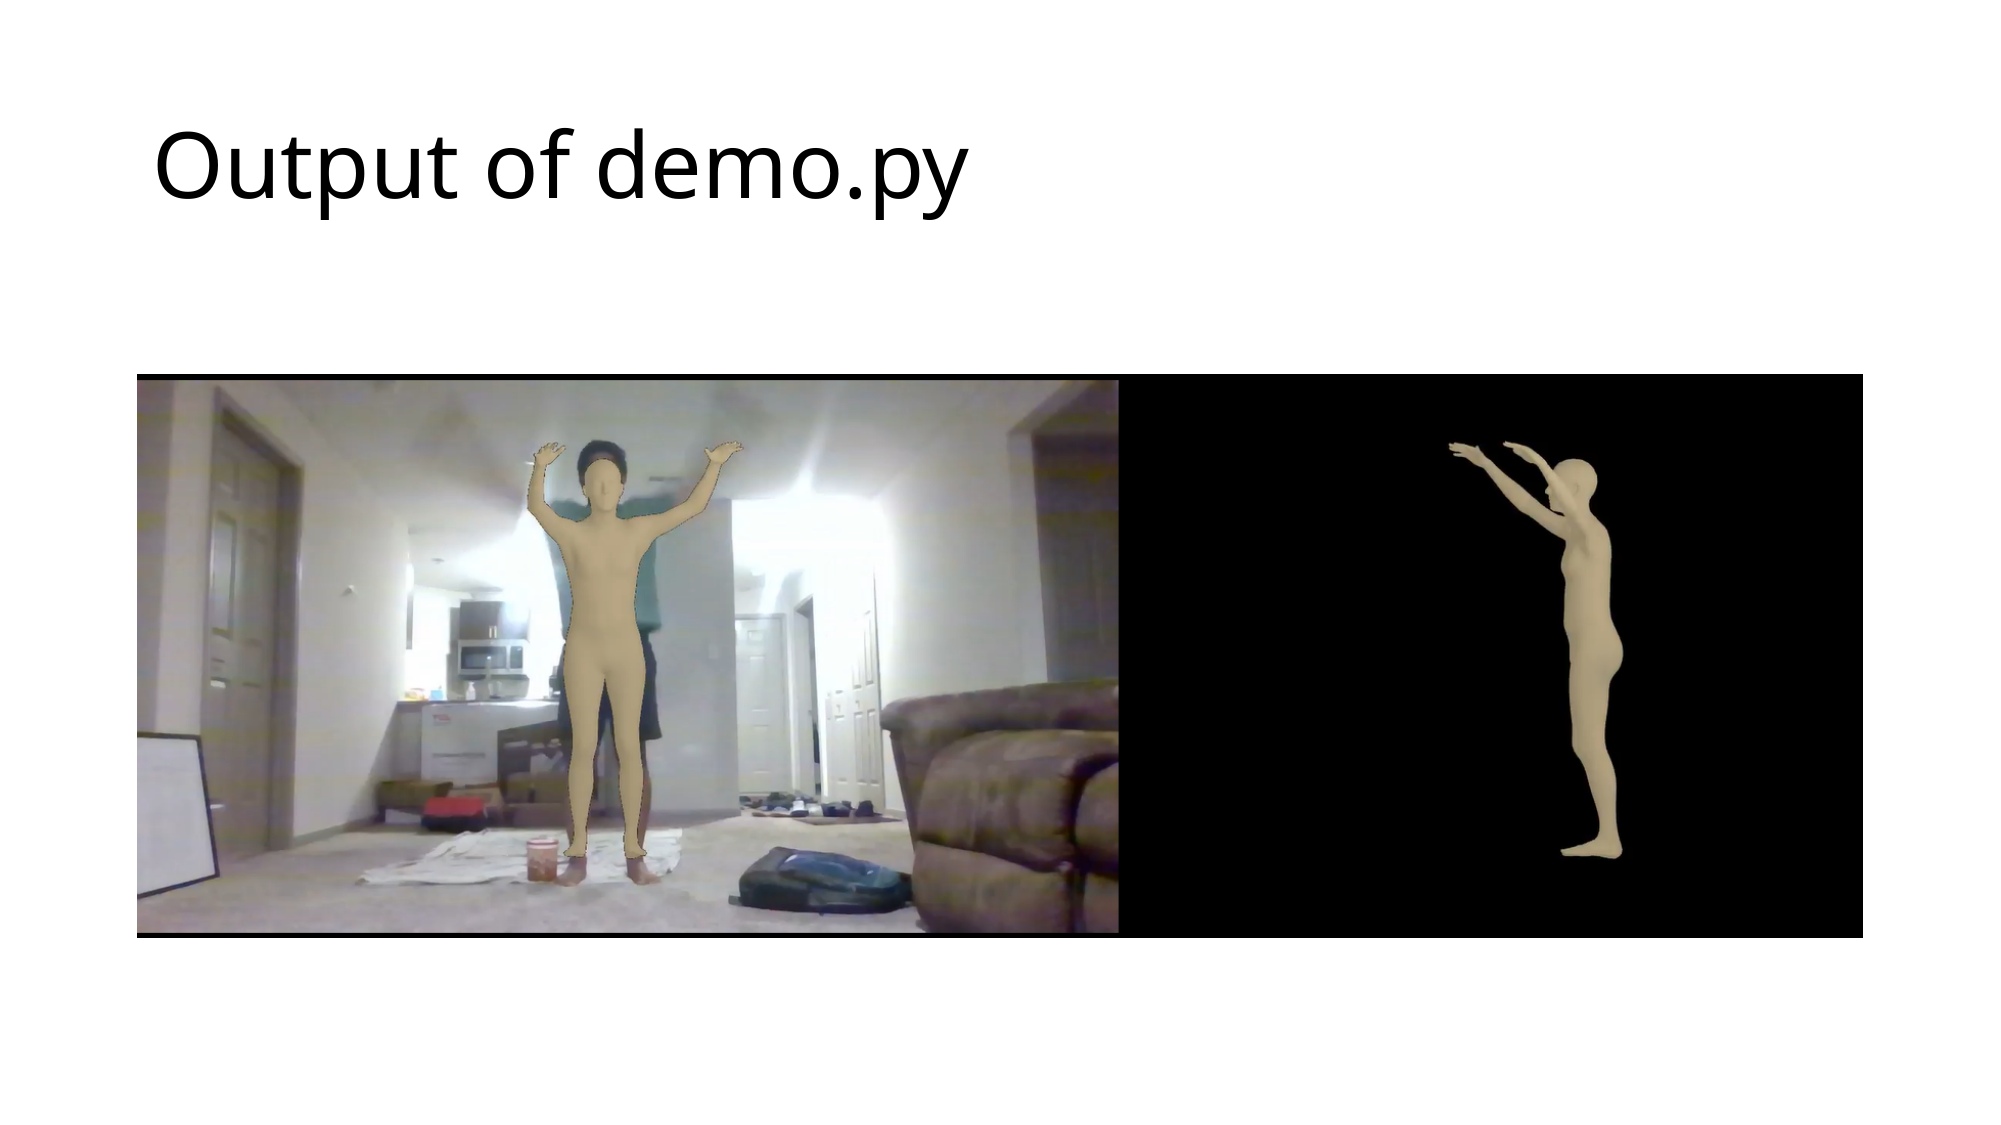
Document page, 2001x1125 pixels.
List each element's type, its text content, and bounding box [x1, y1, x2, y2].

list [137, 374, 1863, 938]
title Output of demo.py [137, 59, 1863, 278]
